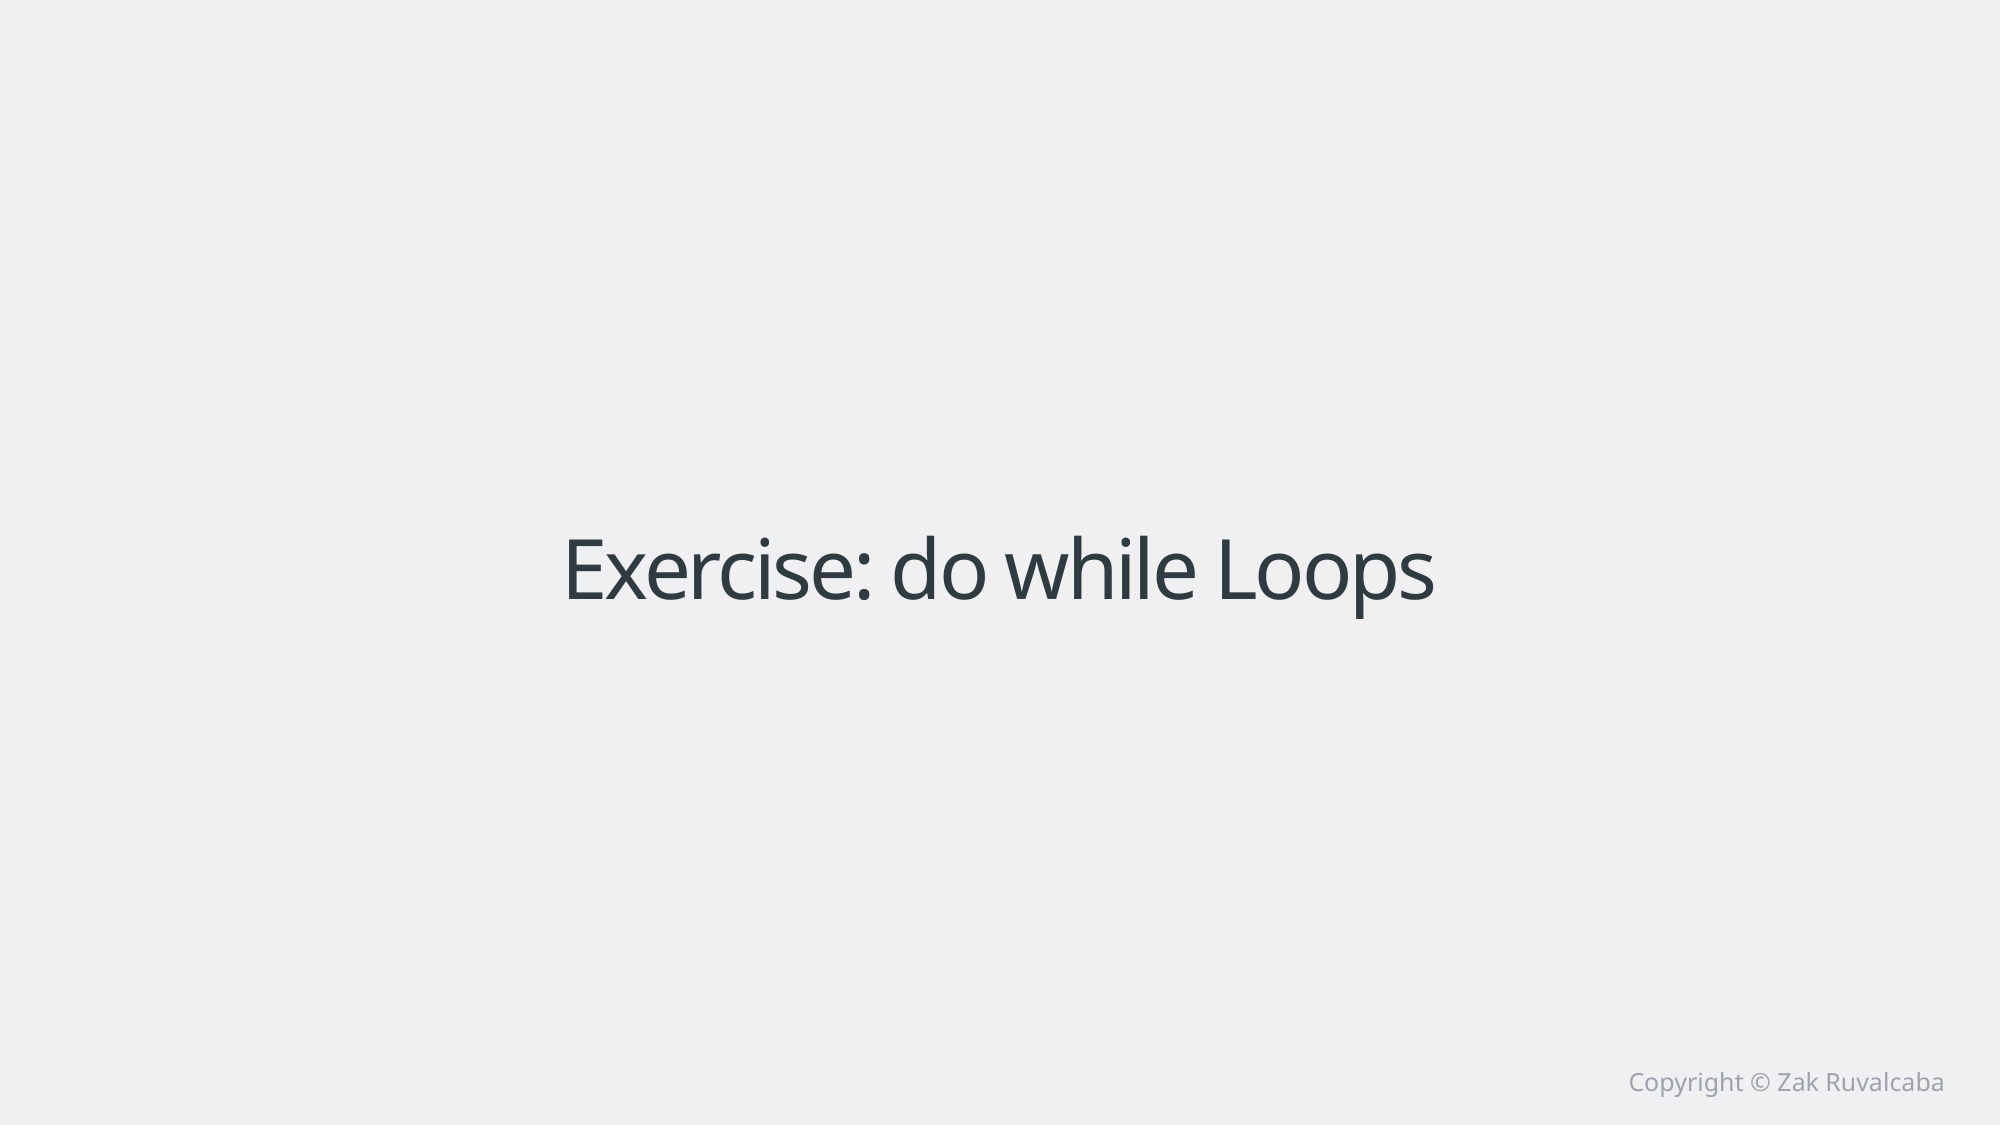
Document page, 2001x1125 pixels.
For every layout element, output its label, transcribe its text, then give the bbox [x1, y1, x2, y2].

title Exercise: do while Loops [89, 508, 1911, 617]
